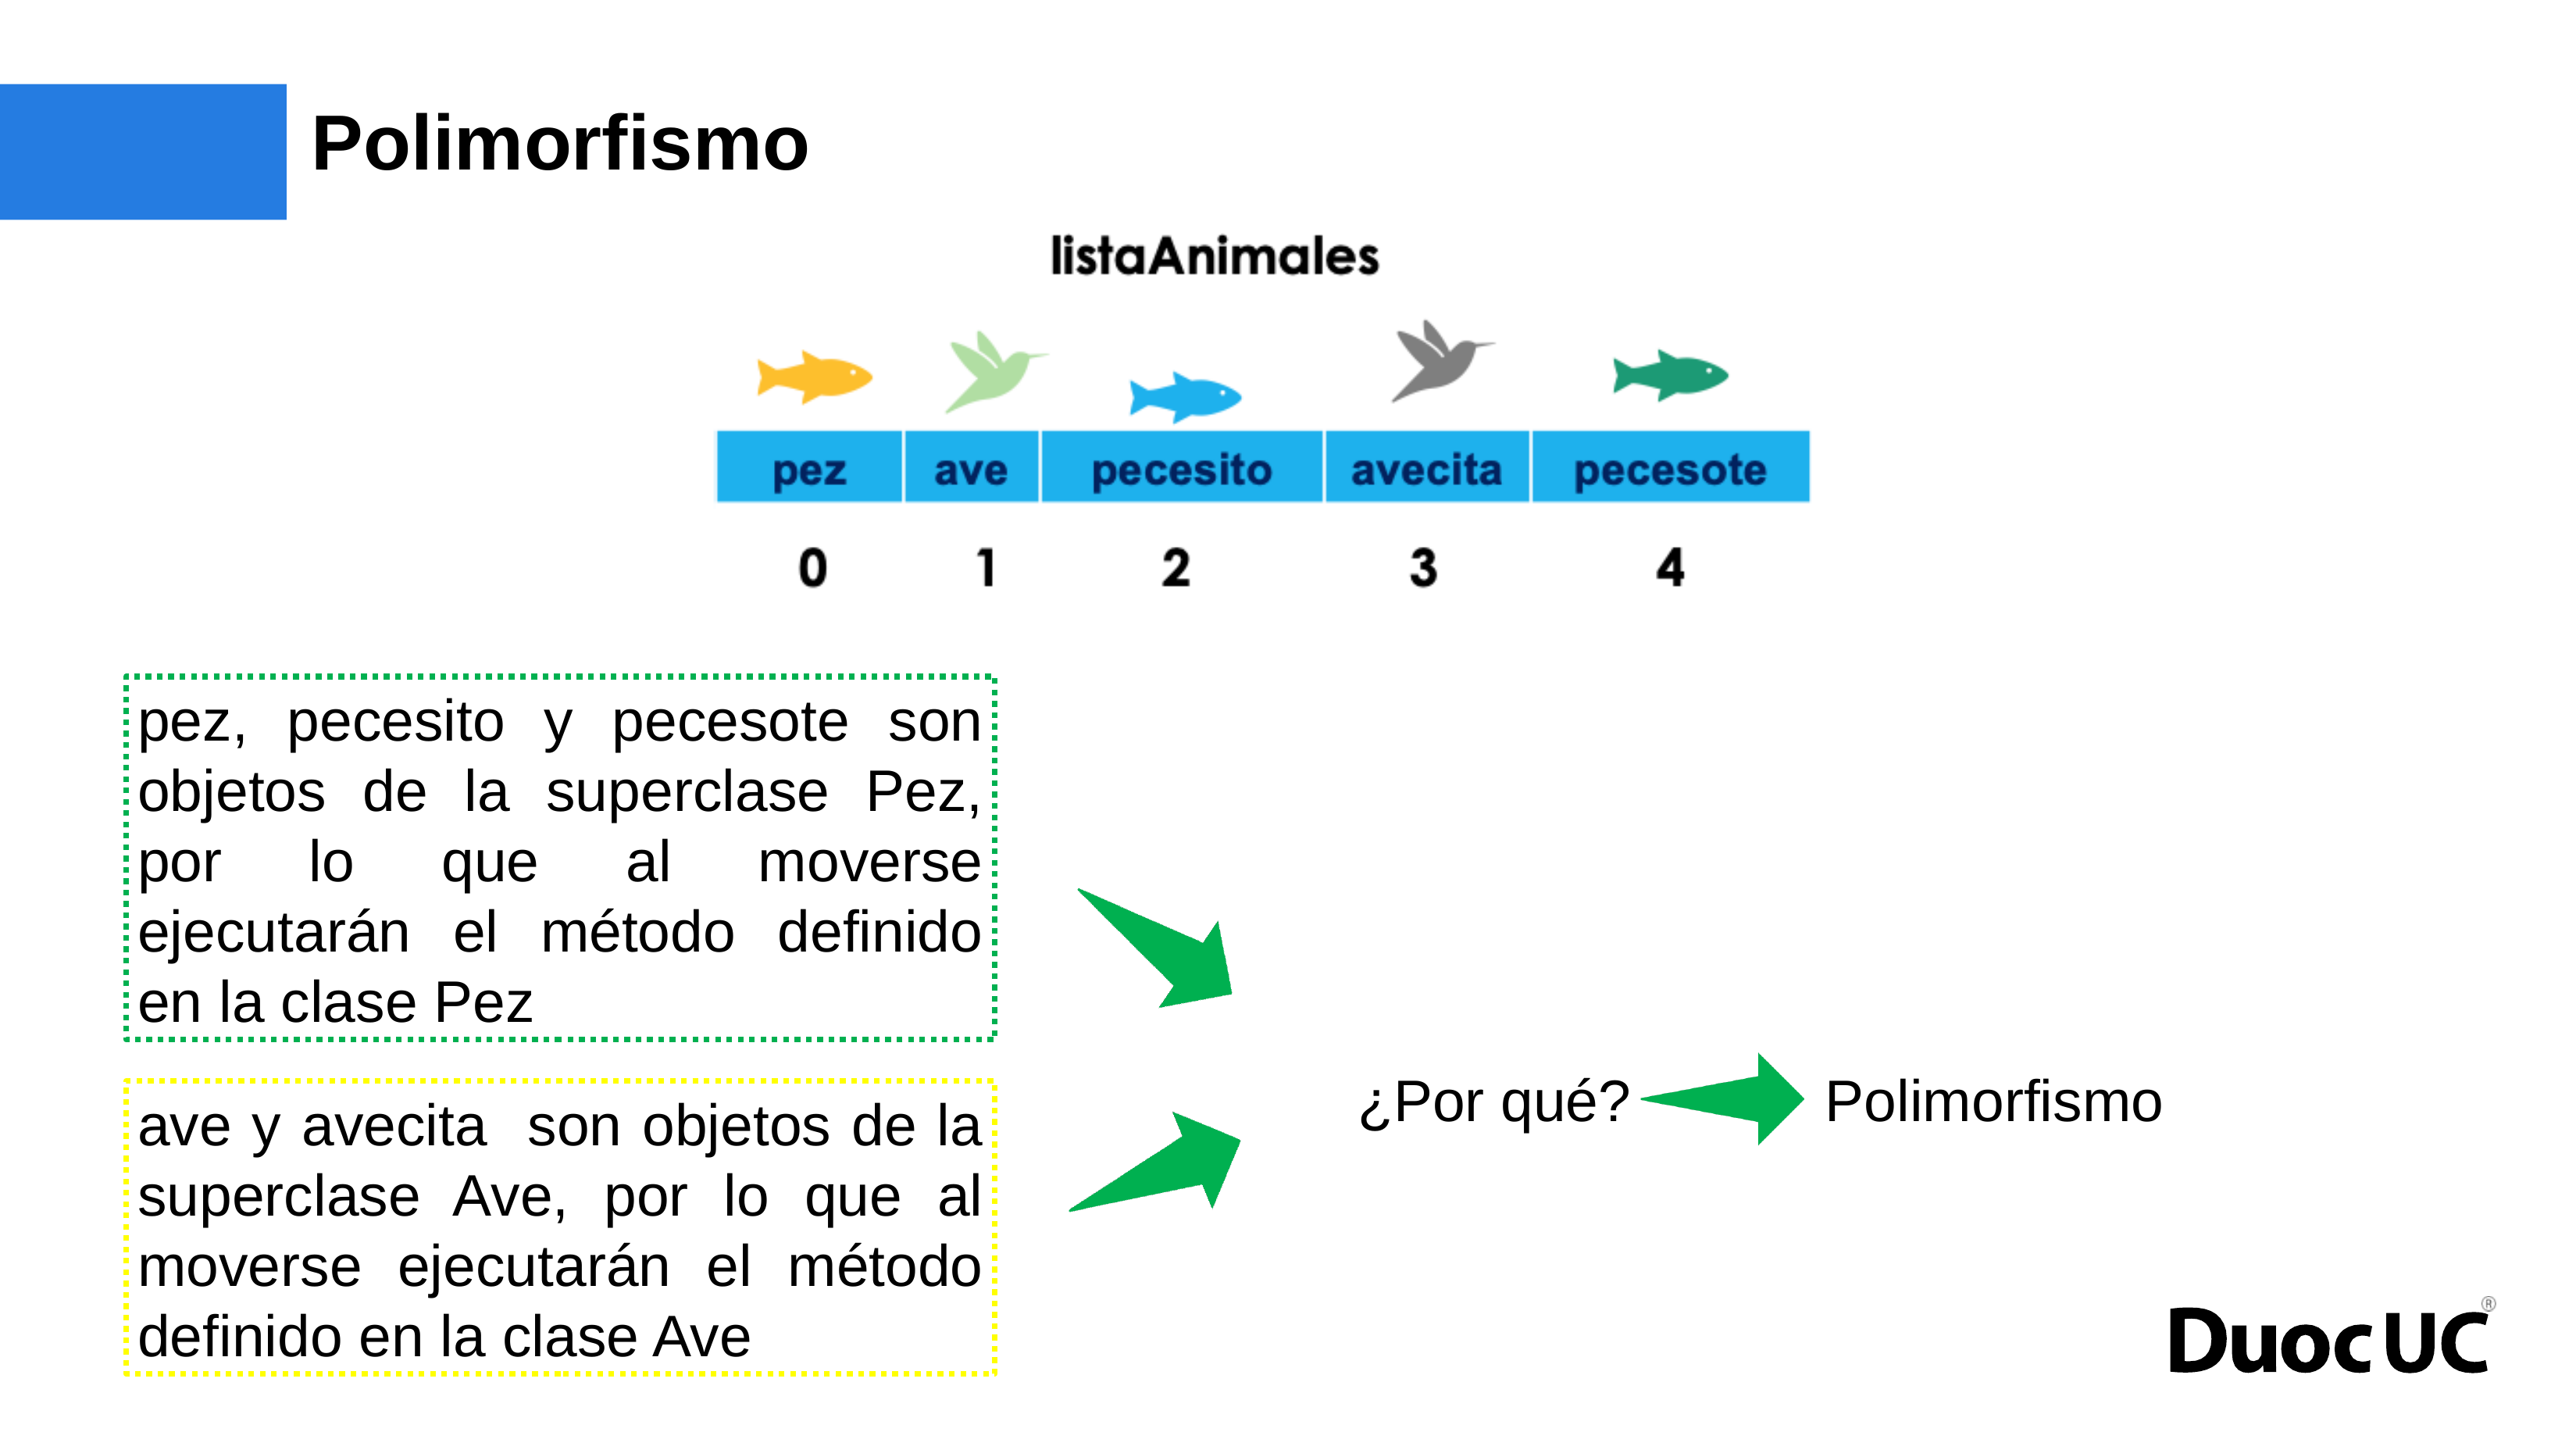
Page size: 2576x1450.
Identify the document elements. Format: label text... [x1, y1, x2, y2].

text_box ¿Por qué? Polimorfismo [1346, 1057, 1629, 1140]
picture [1633, 1009, 1811, 1188]
picture [2489, 1296, 2496, 1312]
text_box ave y avecita son objetos de la superclase Ave, por lo que al moverse ejecutarán el método definido en la clase Ave [126, 1080, 995, 1374]
text_box [96, 246, 2489, 1358]
picture [1015, 802, 1293, 1307]
text_box pez, pecesito y pecesote son objetos de la superclase Pez, por lo que al moverse ejecutarán el método definido en la clase Pez [126, 677, 995, 1040]
title Polimorfismo [311, 91, 2489, 187]
text_box ¿Por qué? Polimorfismo [1814, 1057, 2275, 1140]
picture [661, 186, 1915, 648]
